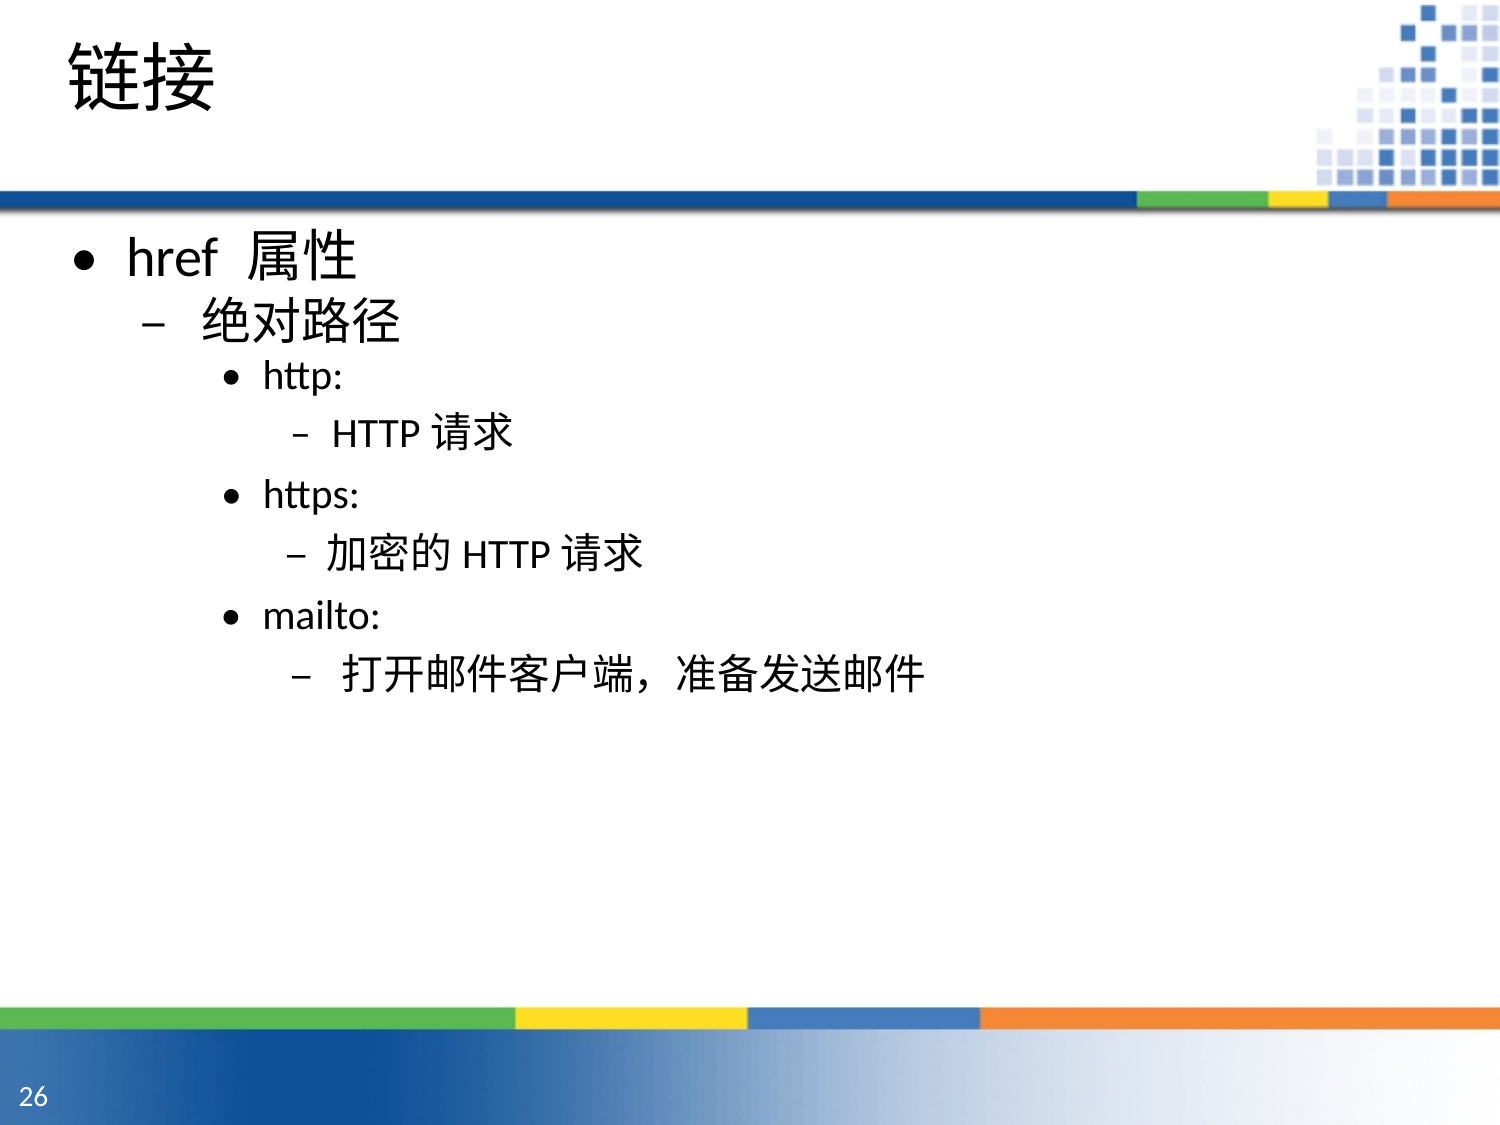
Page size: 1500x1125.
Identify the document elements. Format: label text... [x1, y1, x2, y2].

text_box 26 [18, 1083, 49, 1120]
text_box – 绝对路径 [140, 285, 402, 358]
picture [0, 0, 1500, 1125]
text_box • href 属性 [70, 212, 360, 295]
text_box • https: [221, 474, 361, 524]
text_box – 加密的HTTP请求 [285, 522, 645, 585]
text_box • mailto: [220, 595, 382, 645]
text_box • http: [220, 356, 344, 406]
text_box – 打开邮件客户端，准备发送邮件 [290, 643, 927, 706]
text_box 链接 [66, 22, 217, 129]
text_box – HTTP请求 [290, 402, 515, 464]
